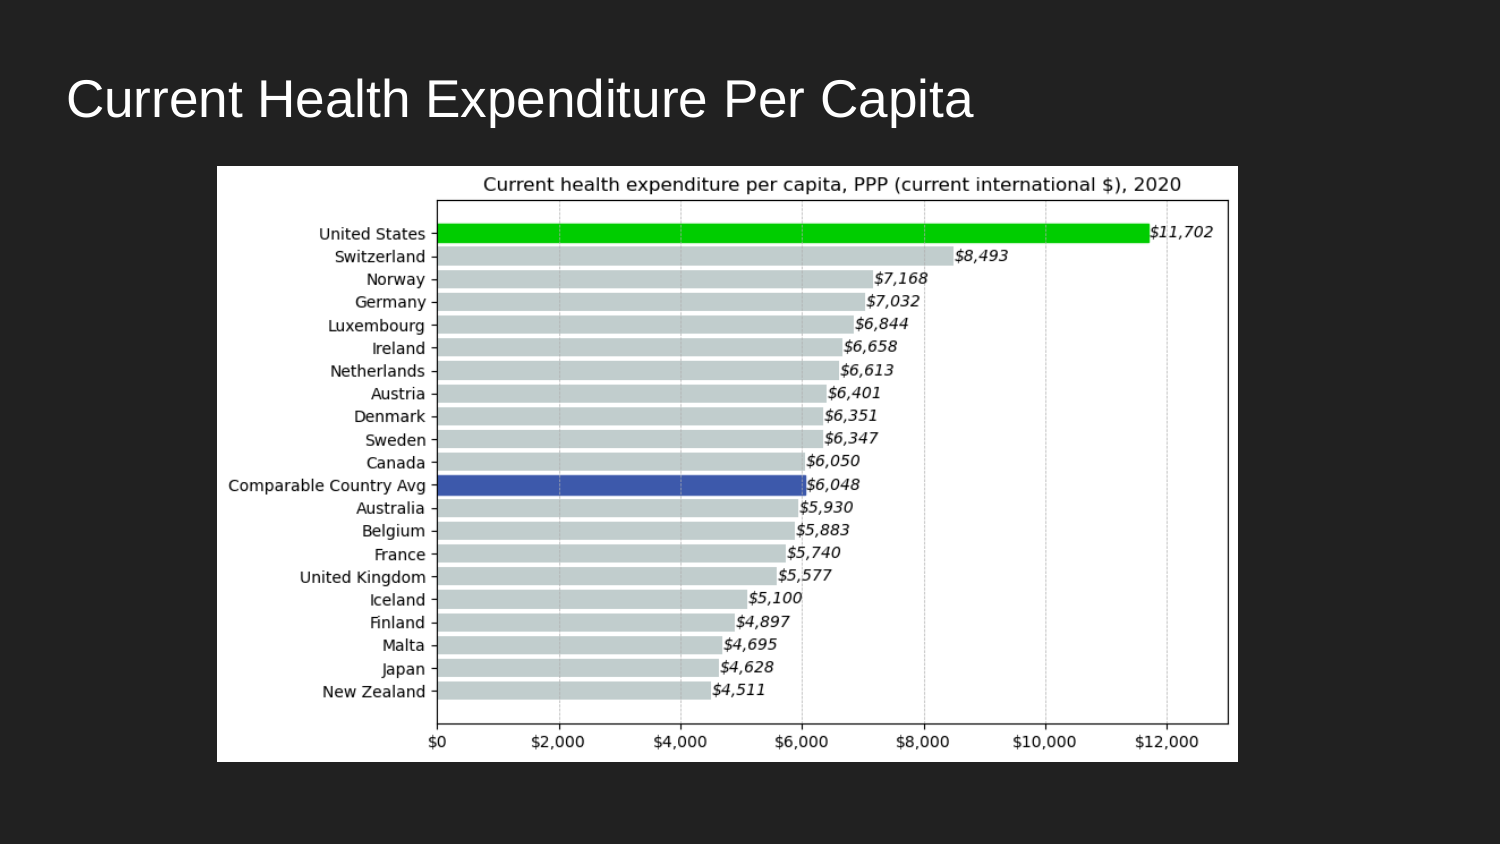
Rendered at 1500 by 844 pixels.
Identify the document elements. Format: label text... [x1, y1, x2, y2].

picture [217, 165, 1238, 762]
title Current Health Expenditure Per Capita [51, 49, 1449, 144]
